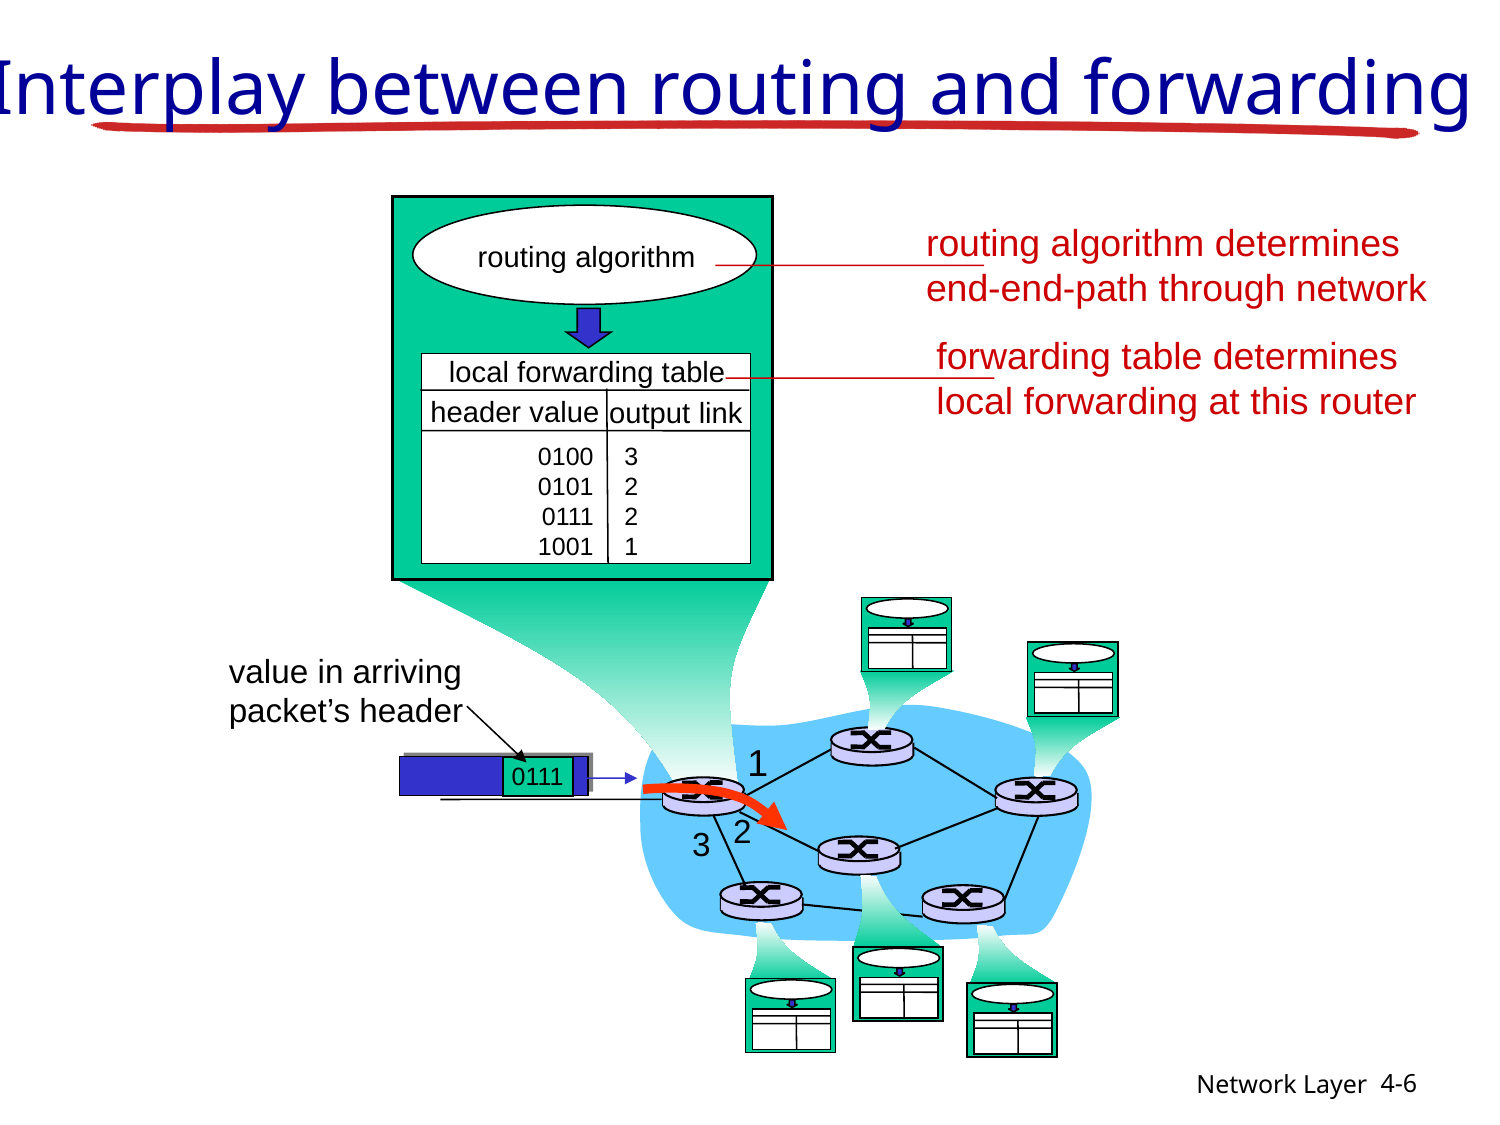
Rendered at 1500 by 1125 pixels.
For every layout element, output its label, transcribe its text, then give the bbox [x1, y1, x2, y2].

text_box Interplay between routing and forwarding [0, 31, 1490, 137]
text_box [213, 196, 1122, 1058]
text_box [715, 211, 1444, 318]
picture [84, 115, 1436, 145]
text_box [725, 324, 1433, 431]
footer Network Layer [907, 1060, 1383, 1108]
slide_number 4-6 [1365, 1060, 1477, 1106]
